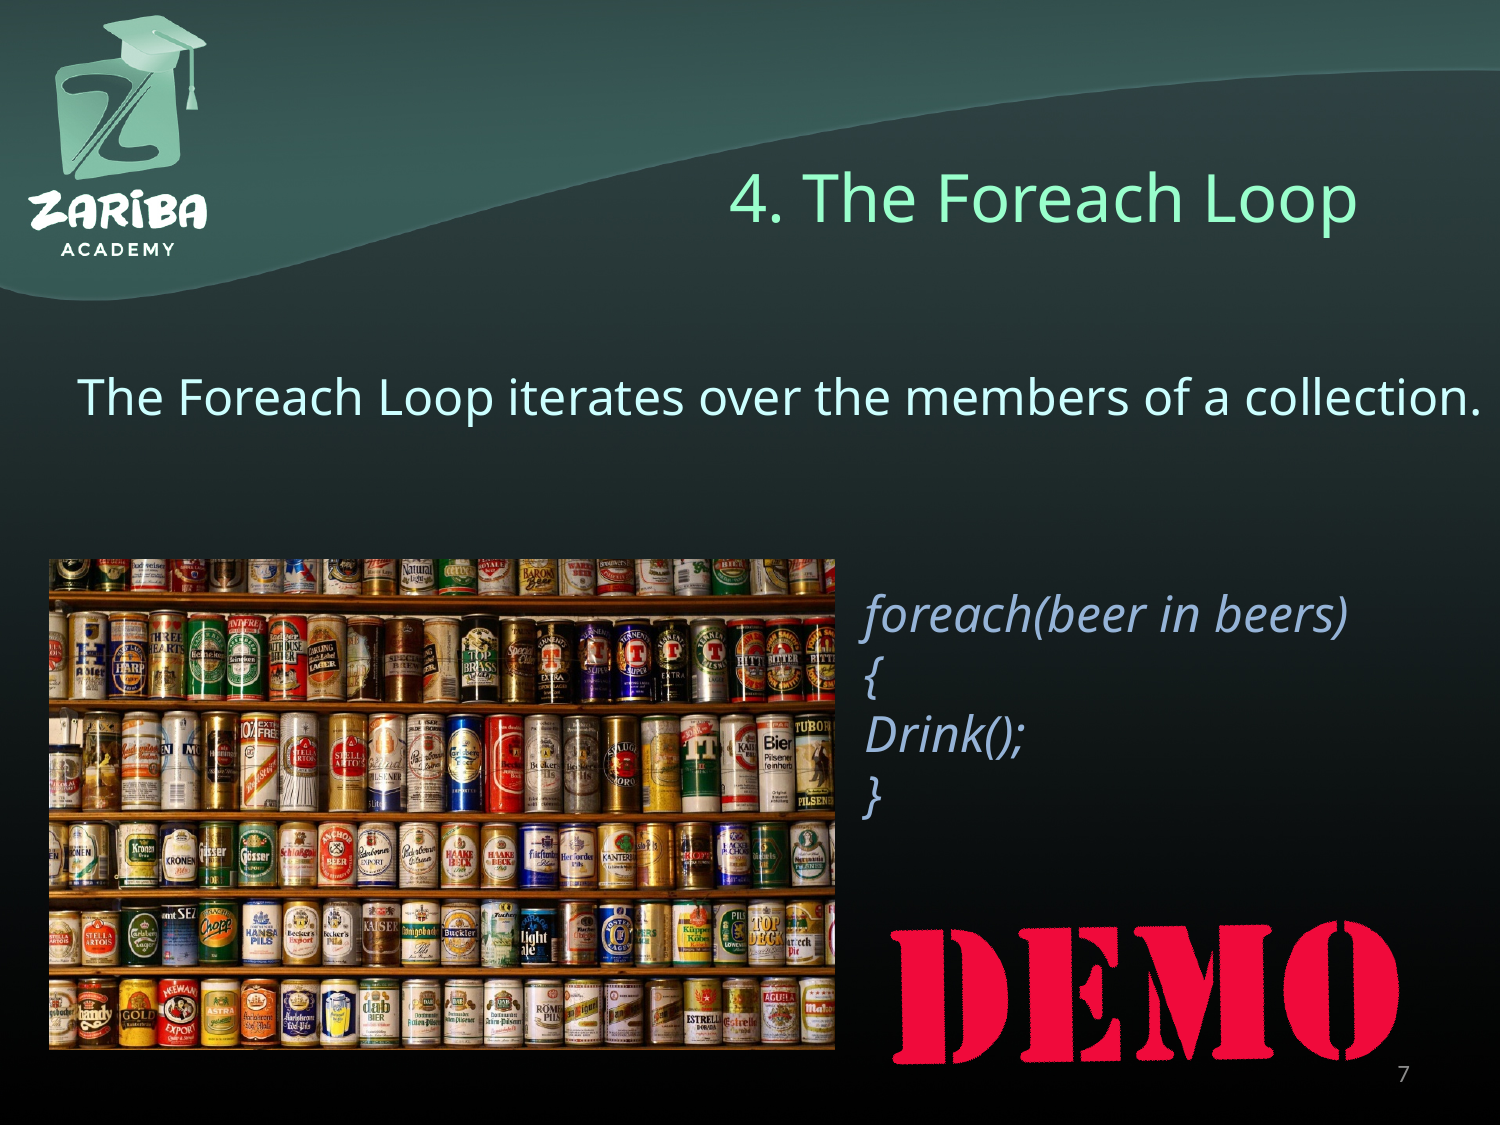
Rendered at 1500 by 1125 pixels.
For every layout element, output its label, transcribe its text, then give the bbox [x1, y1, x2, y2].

text_box foreach(beer in beers) { Drink(); } [849, 577, 1474, 888]
slide_number 7 [1382, 1042, 1425, 1103]
text_box [49, 399, 1165, 642]
picture [0, 0, 1500, 1125]
title 4. The Foreach Loop [487, 75, 1500, 317]
text_box The Foreach Loop iterates over the members of a collection. [62, 319, 1500, 532]
